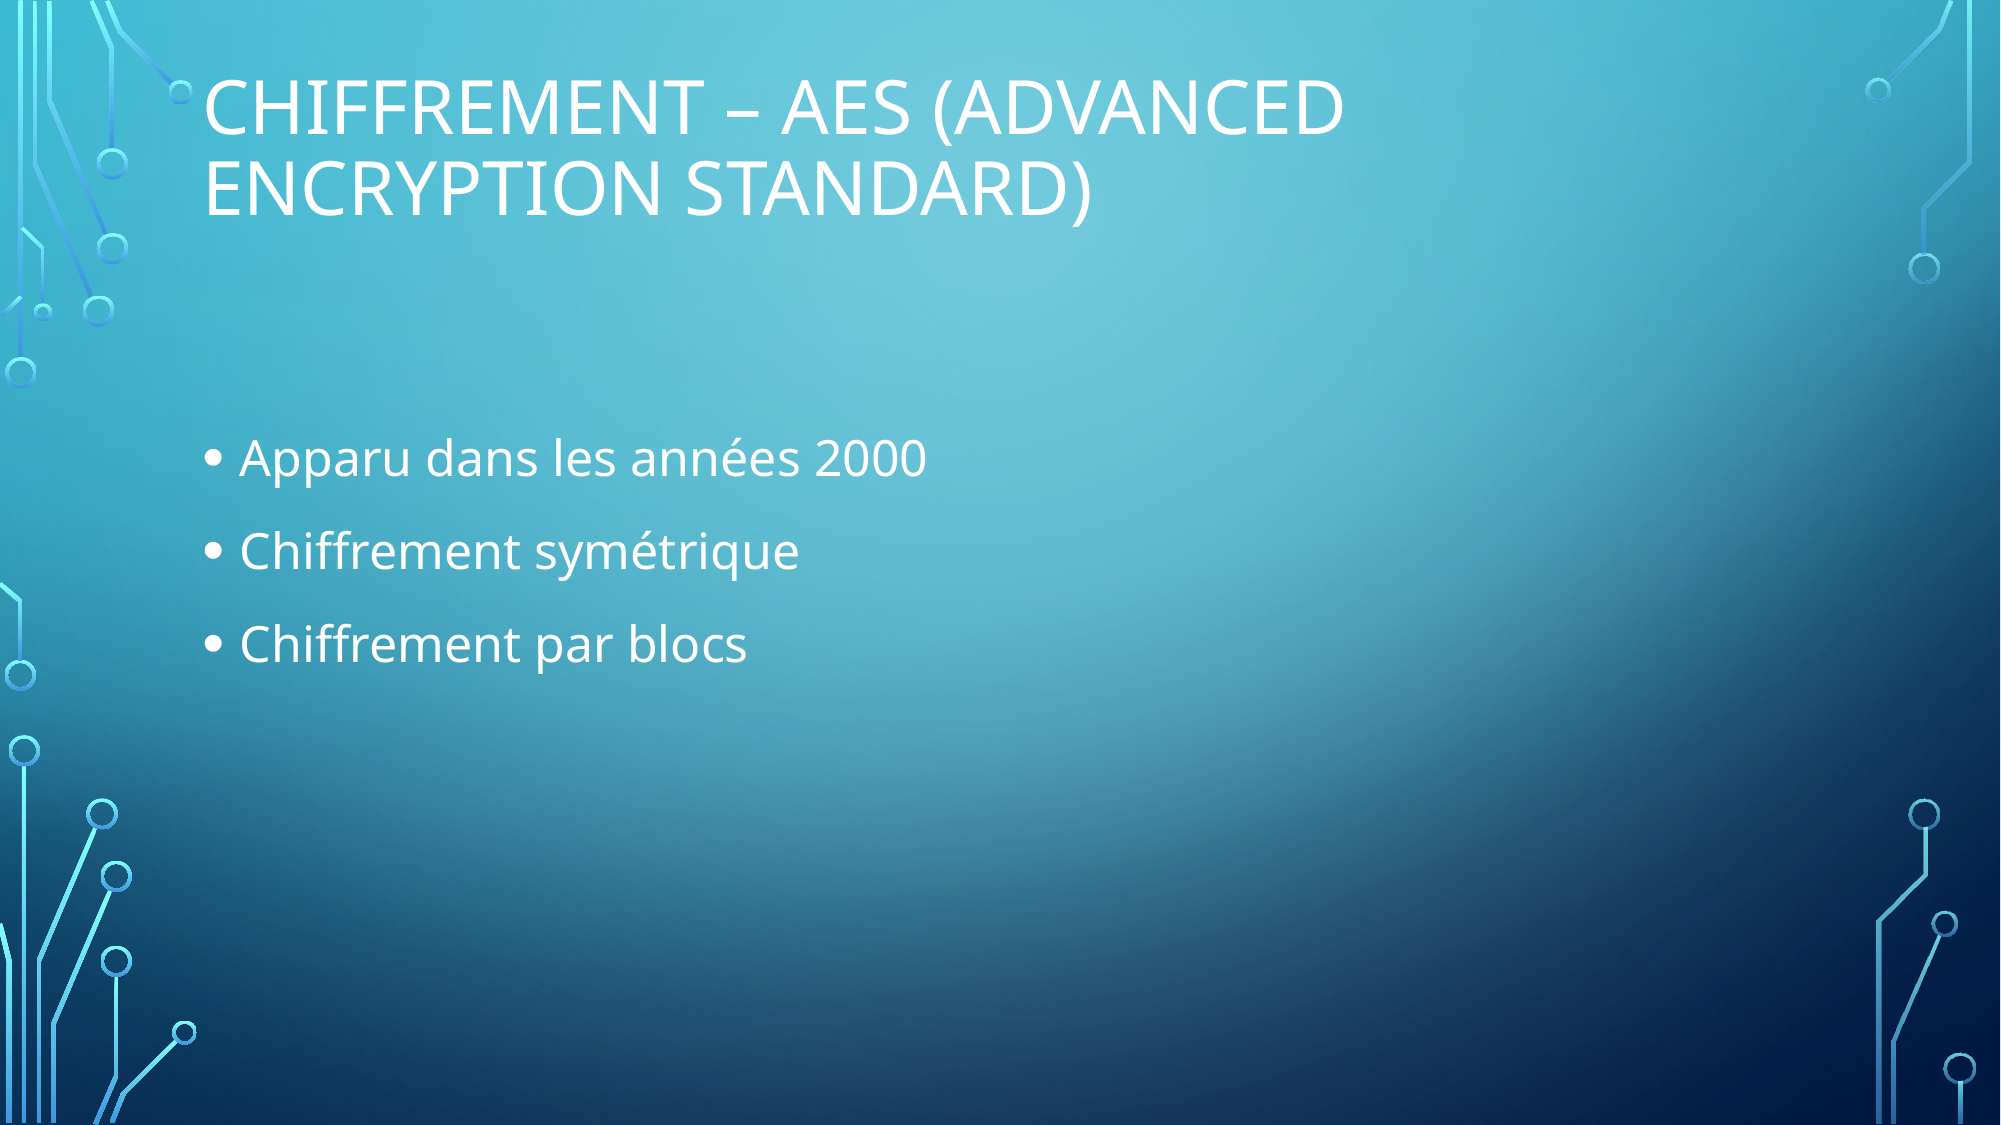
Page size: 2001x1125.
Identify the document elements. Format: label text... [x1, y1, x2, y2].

title Chiffrement – AES (Advanced encryption standard) [187, 29, 1813, 273]
list Apparu dans les années 2000 Chiffrement symétrique Chiffrement par blocs [187, 407, 1813, 830]
